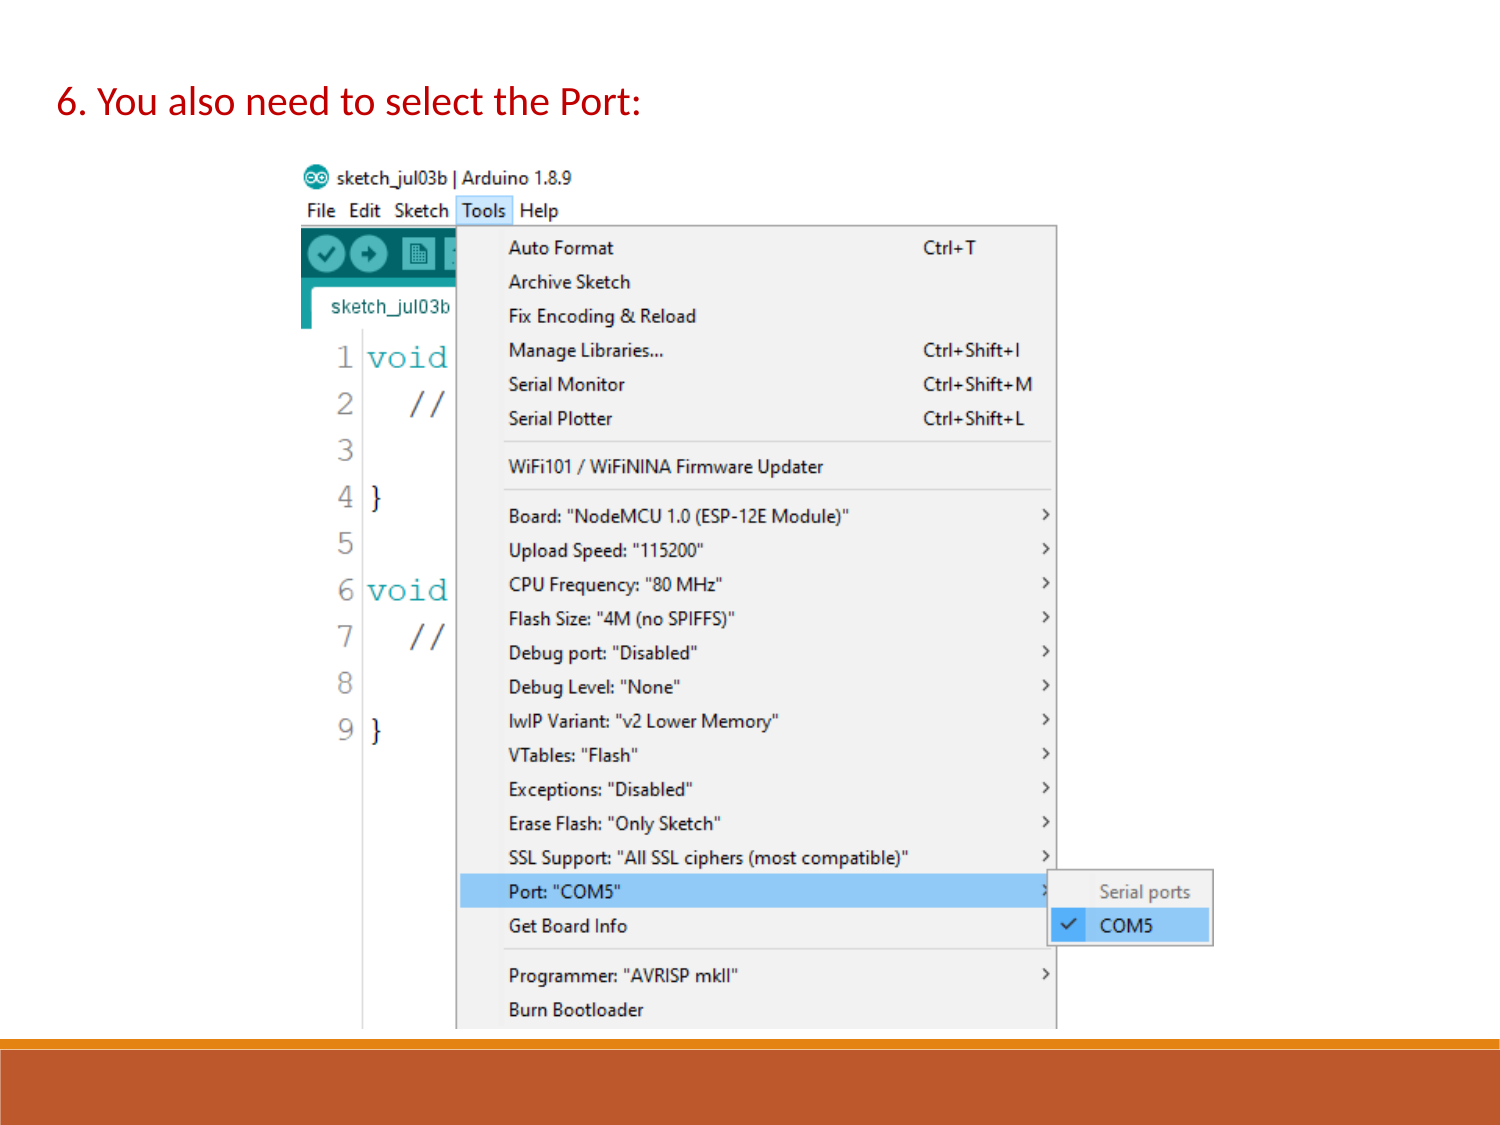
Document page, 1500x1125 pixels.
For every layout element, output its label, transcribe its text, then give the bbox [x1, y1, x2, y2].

picture [300, 160, 1215, 1030]
text_box 6. You also need to select the Port: [41, 66, 1388, 132]
